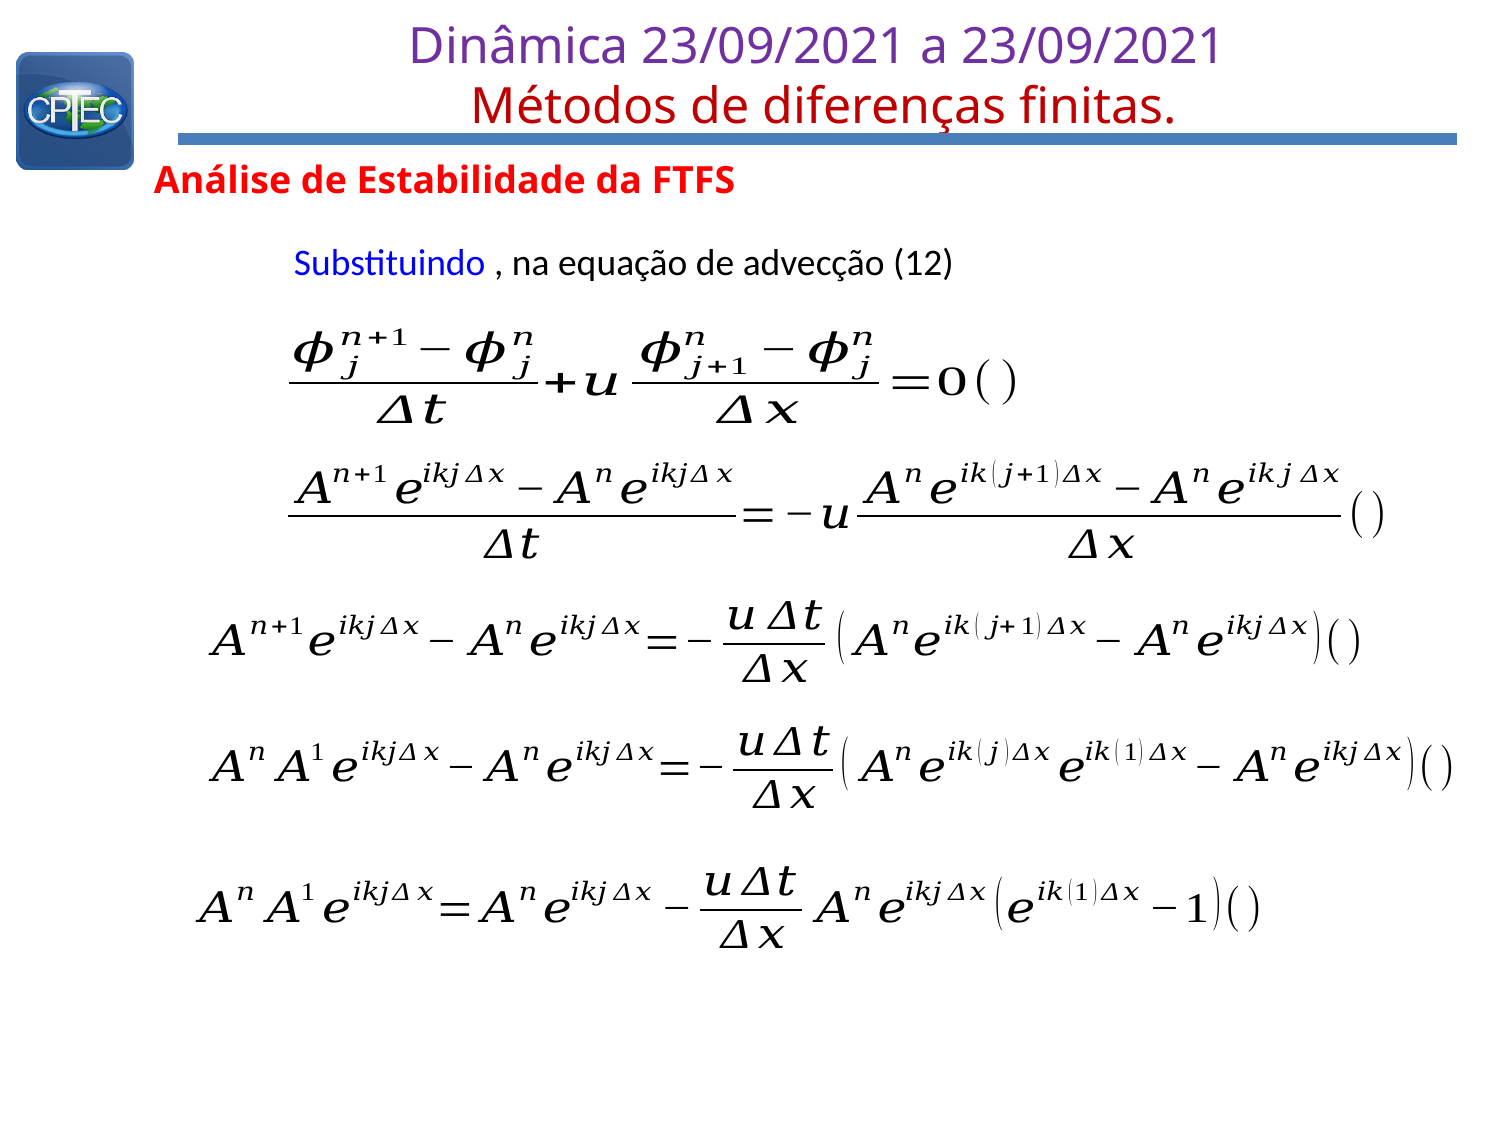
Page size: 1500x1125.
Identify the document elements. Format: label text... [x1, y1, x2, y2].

text_box Análise de Estabilidade da FTFS [153, 155, 737, 201]
text_box Dinâmica 23/09/2021 a 23/09/2021 Métodos de diferenças finitas. [178, 14, 1457, 133]
picture [16, 51, 134, 170]
